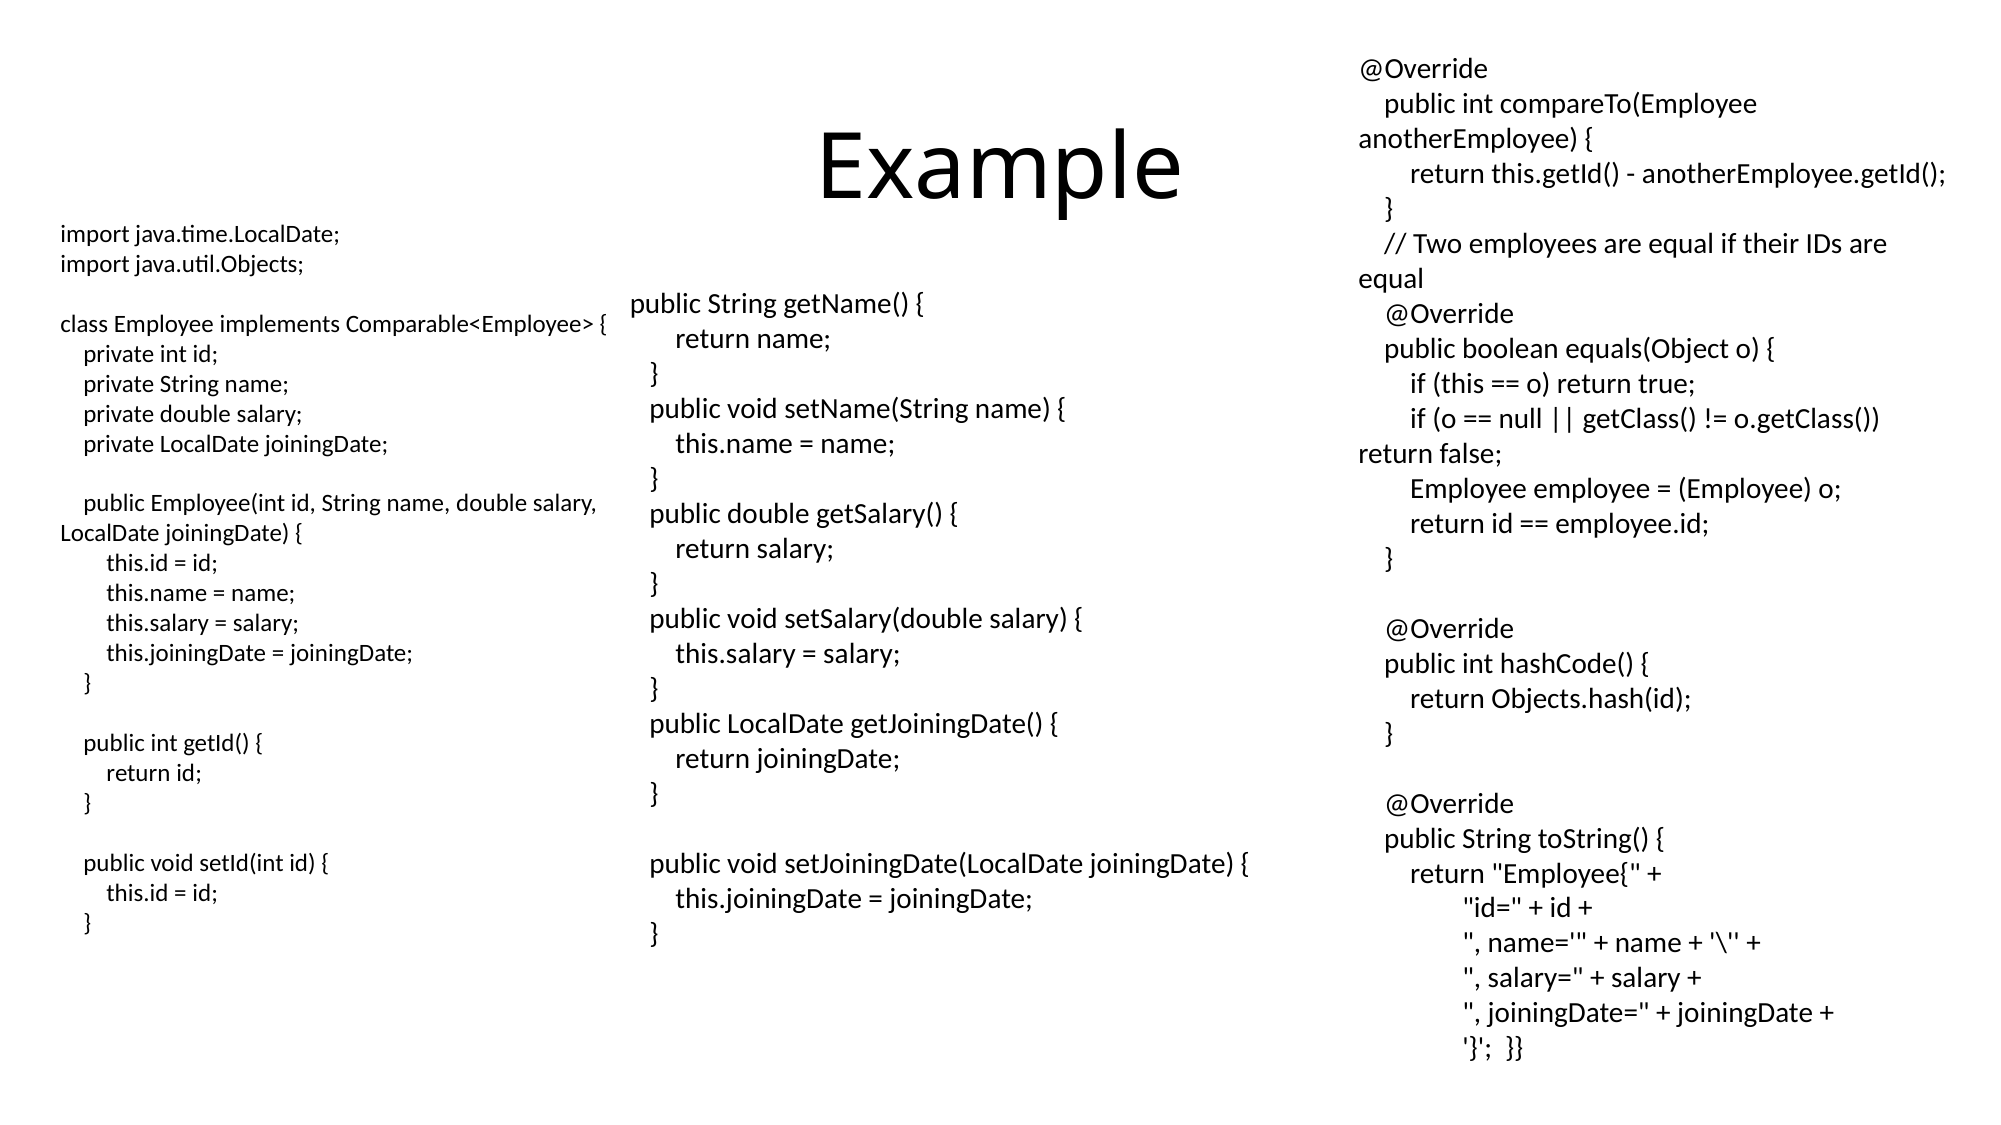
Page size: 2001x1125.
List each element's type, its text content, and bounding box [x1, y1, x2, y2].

text_box @Override public int compareTo(Employee anotherEmployee) { return this.getId() - anotherEmployee.getId(); } // Two employees are equal if their IDs are equal @Override public boolean equals(Object o) { if (this == o) return true; if (o == null || getClass() != o.getClass()) return false; Employee employee = (Employee) o; return id == employee.id; } @Override public int hashCode() { return Objects.hash(id); } @Override public String toString() { return "Employee{" + "id=" + id + ", name='" + name + '\'' + ", salary=" + salary + ", joiningDate=" + joiningDate + '}'; }} [1343, 42, 1974, 1071]
text_box import java.time.LocalDate; import java.util.Objects; class Employee implements Comparable<Employee> { private int id; private String name; private double salary; private LocalDate joiningDate; public Employee(int id, String name, double salary, LocalDate joiningDate) { this.id = id; this.name = name; this.salary = salary; this.joiningDate = joiningDate; } public int getId() { return id; } public void setId(int id) { this.id = id; } [45, 210, 657, 1004]
text_box public String getName() { return name; } public void setName(String name) { this.name = name; } public double getSalary() { return salary; } public void setSalary(double salary) { this.salary = salary; } public LocalDate getJoiningDate() { return joiningDate; } public void setJoiningDate(LocalDate joiningDate) { this.joiningDate = joiningDate; } [608, 277, 1343, 992]
title Example [137, 59, 1343, 277]
